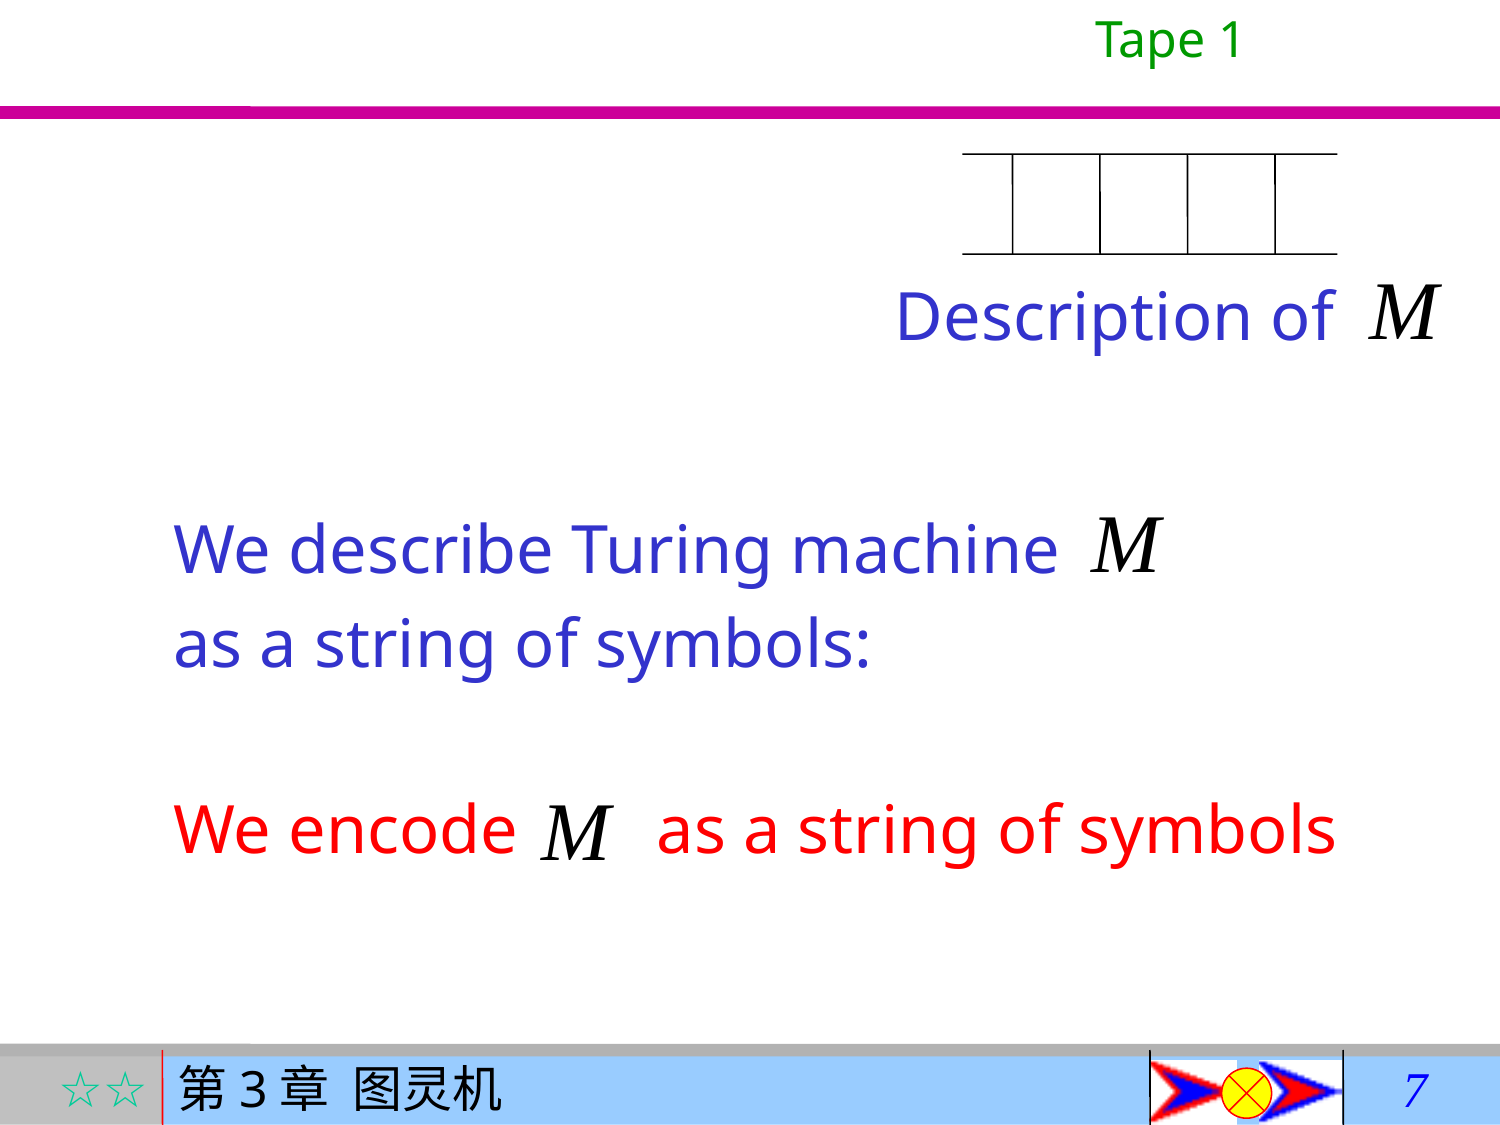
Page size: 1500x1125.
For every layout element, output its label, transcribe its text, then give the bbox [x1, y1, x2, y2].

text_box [1365, 278, 1456, 344]
text_box Description of [880, 266, 1368, 362]
text_box Tape 1 [1080, 0, 1263, 75]
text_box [1087, 512, 1178, 578]
text_box We describe Turing machine as a string of symbols: We encode as a string of symbols [158, 499, 1354, 875]
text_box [537, 799, 628, 865]
picture [1259, 1060, 1342, 1125]
picture [1151, 1060, 1237, 1125]
